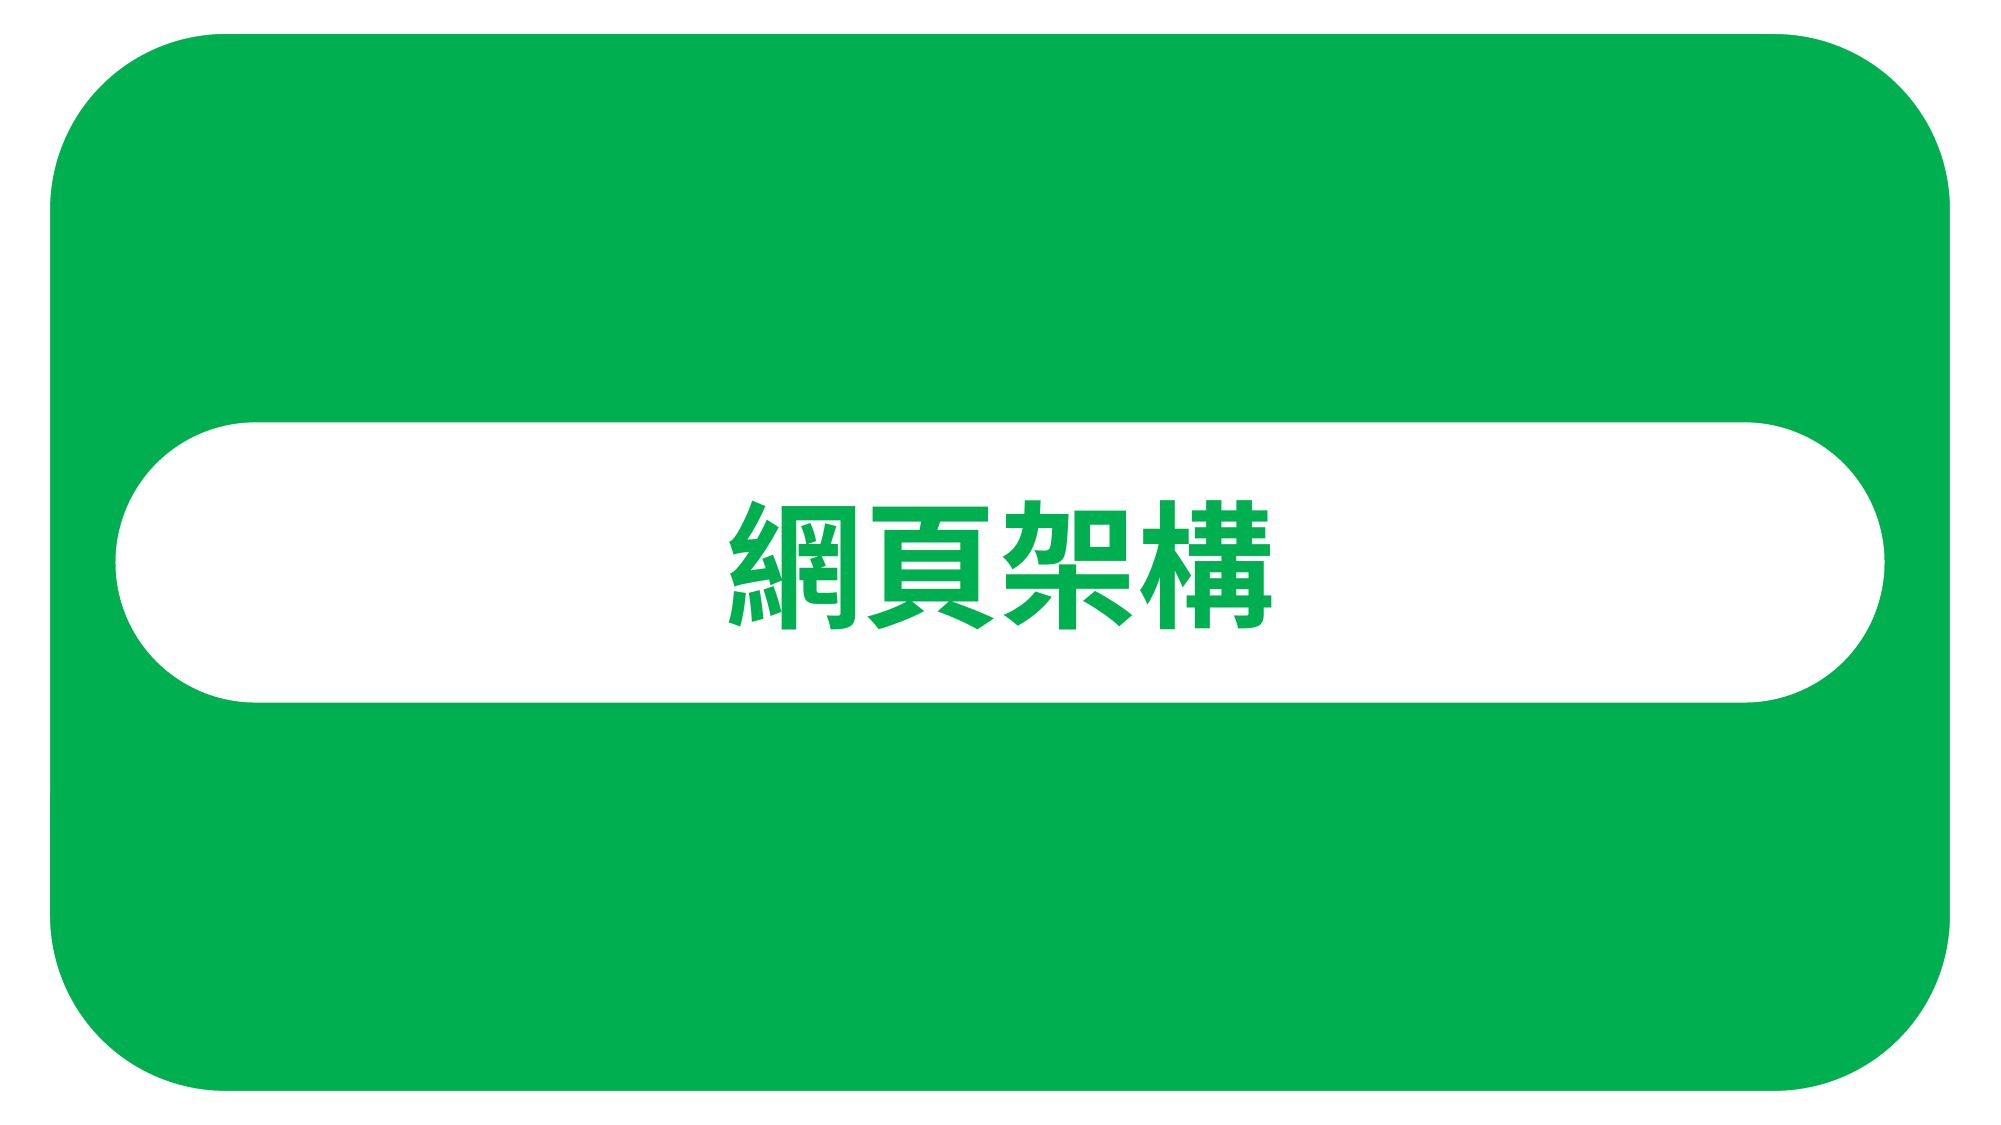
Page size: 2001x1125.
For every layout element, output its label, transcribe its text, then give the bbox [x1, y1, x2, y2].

text_box 網頁架構 [115, 422, 1885, 703]
text_box [47, 31, 1953, 1093]
